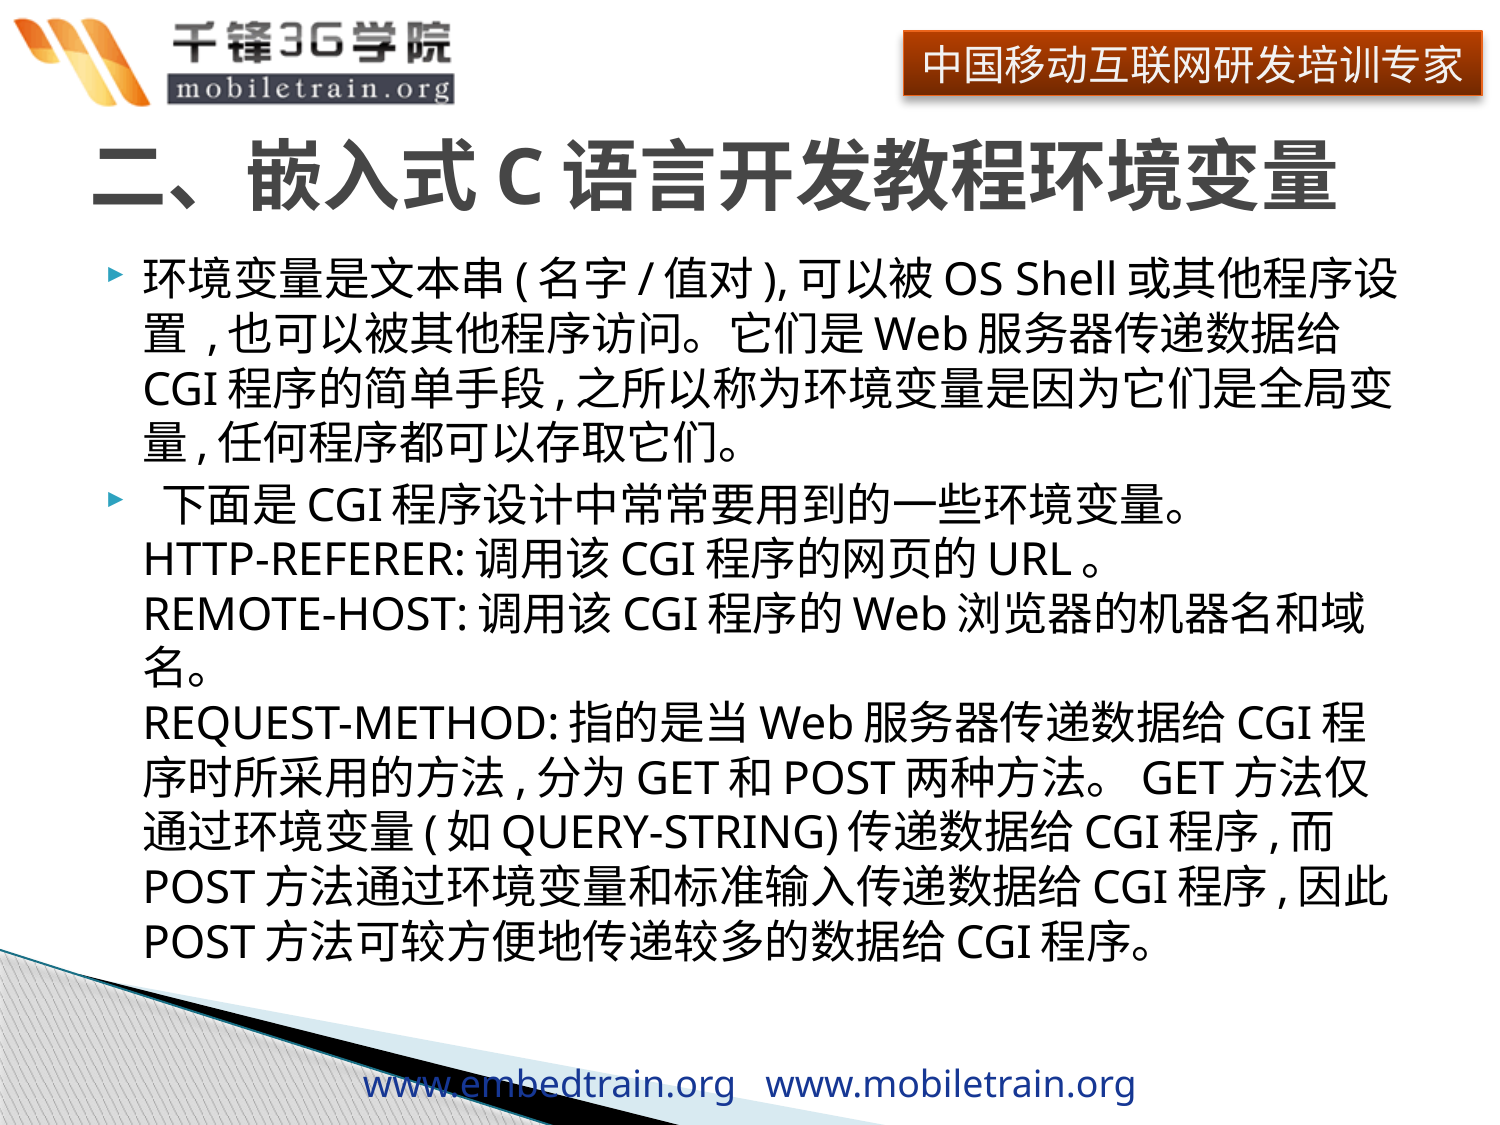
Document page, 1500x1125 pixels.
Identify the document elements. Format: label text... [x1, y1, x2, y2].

title 二、嵌入式C语言开发教程环境变量 [75, 79, 1425, 268]
picture [0, 0, 469, 118]
list 环境变量是文本串(名字/值对),可以被OS Shell或其他程序设置 ,也可以被其他程序访问。它们是Web服务器传递数据给CGI程序的简单手段,之所以称为环境变量是因为它们是全局变量,任何程序都可以存取它们。 下面是CGI程序设计中常常要用到的一些环境变量。 HTTP-REFERER:调用该CGI程序的网页的URL。 REMOTE-HOST:调用该CGI程序的Web浏览器的机器名和域名。 REQUEST-METHOD:指的是当Web服务器传递数据给CGI程序时所采用的方法,分为GET和POST两种方法。GET方法仅通过环境变量(如QUERY-STRING)传递数据给CGI程序,而POST方法通过环境变量和标准输入传递数据给CGI程序,因此POST方法可较方便地传递较多的数据给CGI程序。 [75, 268, 1425, 986]
